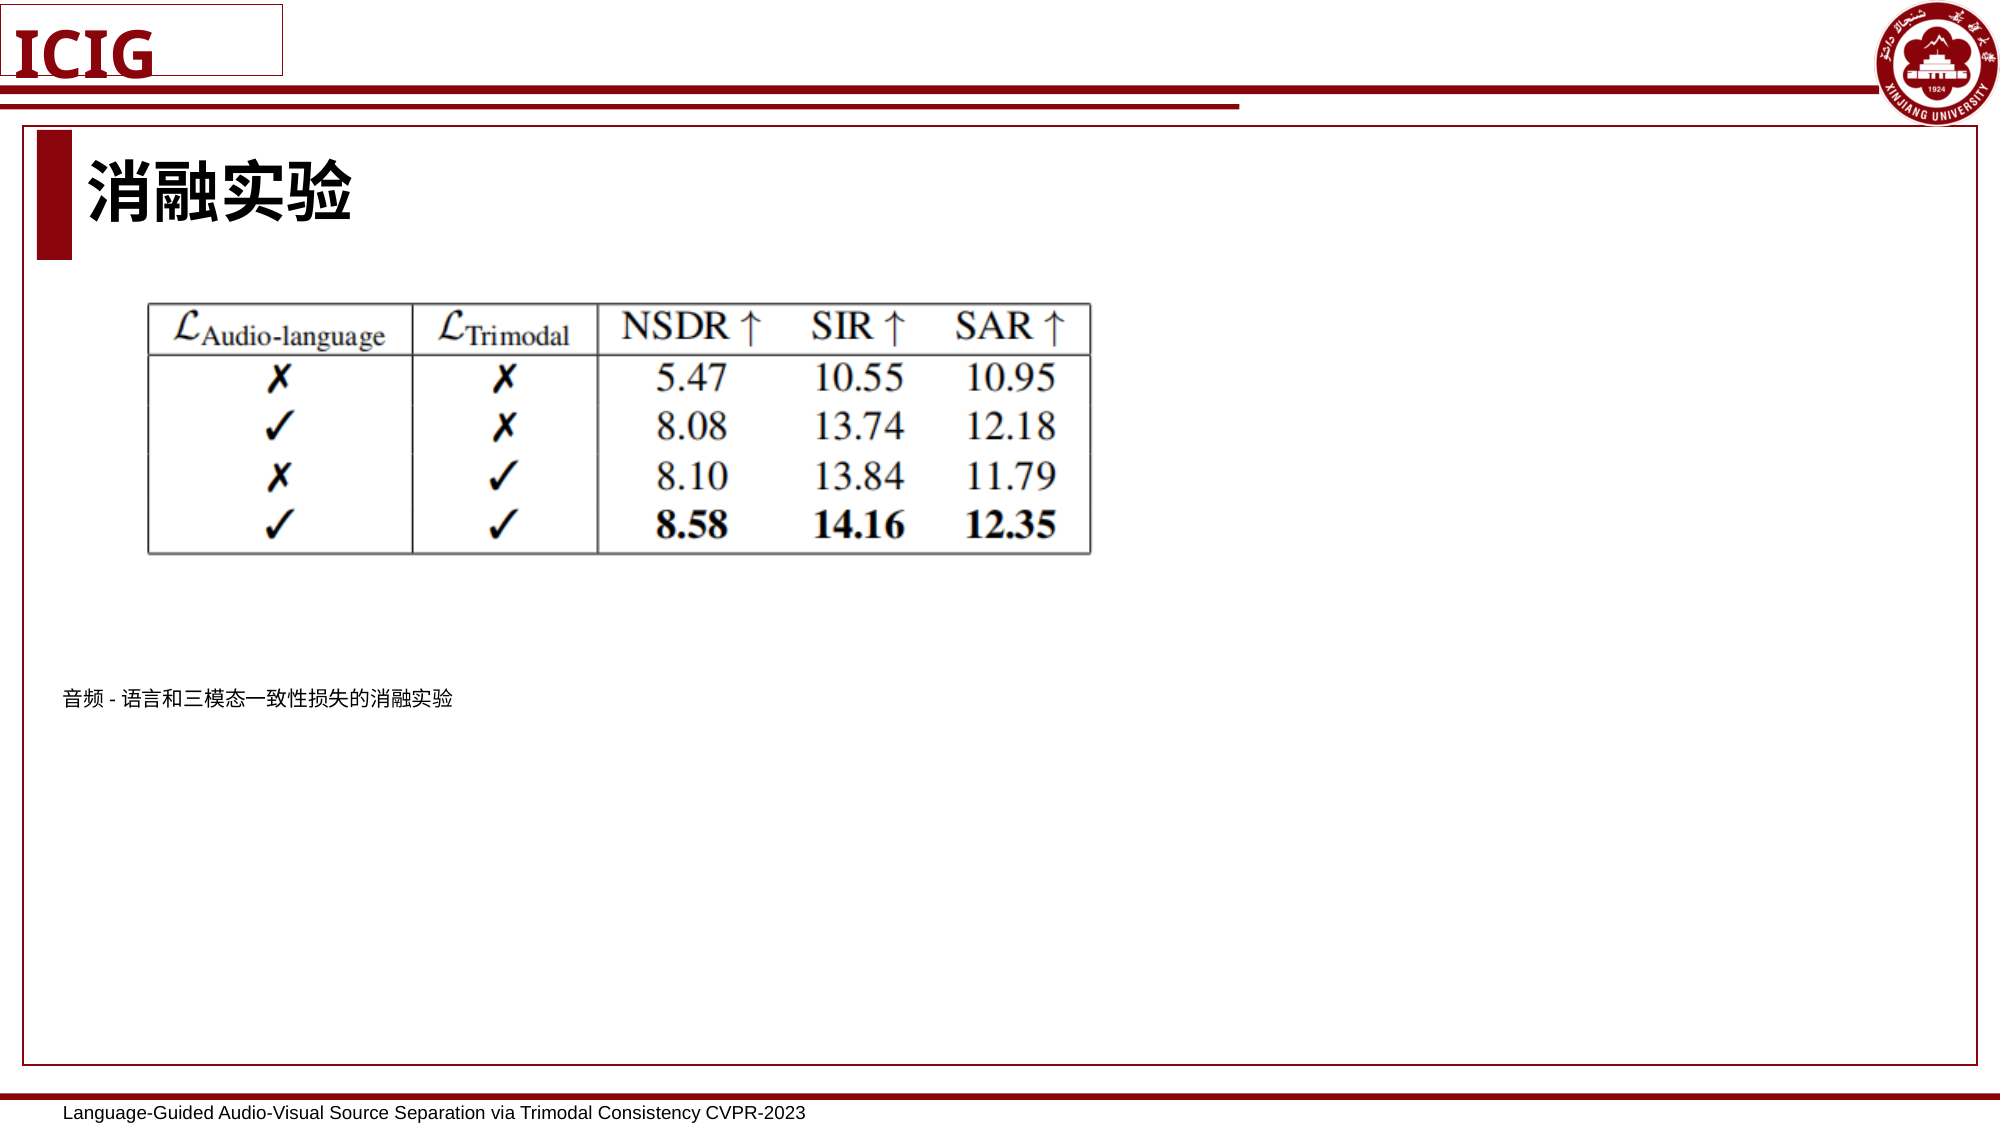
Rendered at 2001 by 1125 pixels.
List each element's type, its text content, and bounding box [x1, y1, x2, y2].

text_box [0, 85, 1874, 95]
text_box [1983, 1093, 2000, 1100]
text_box [22, 125, 1978, 1066]
text_box [0, 1093, 48, 1100]
picture [118, 267, 1121, 590]
text_box ICIG [0, 4, 283, 76]
picture [1874, 0, 2000, 127]
text_box [36, 129, 73, 261]
text_box Language-Guided Audio-Visual Source Separation via Trimodal Consistency CVPR-2023 [48, 1093, 1983, 1121]
text_box [0, 104, 1240, 110]
text_box 音频-语言和三模态一致性损失的消融实验 [48, 678, 1957, 936]
